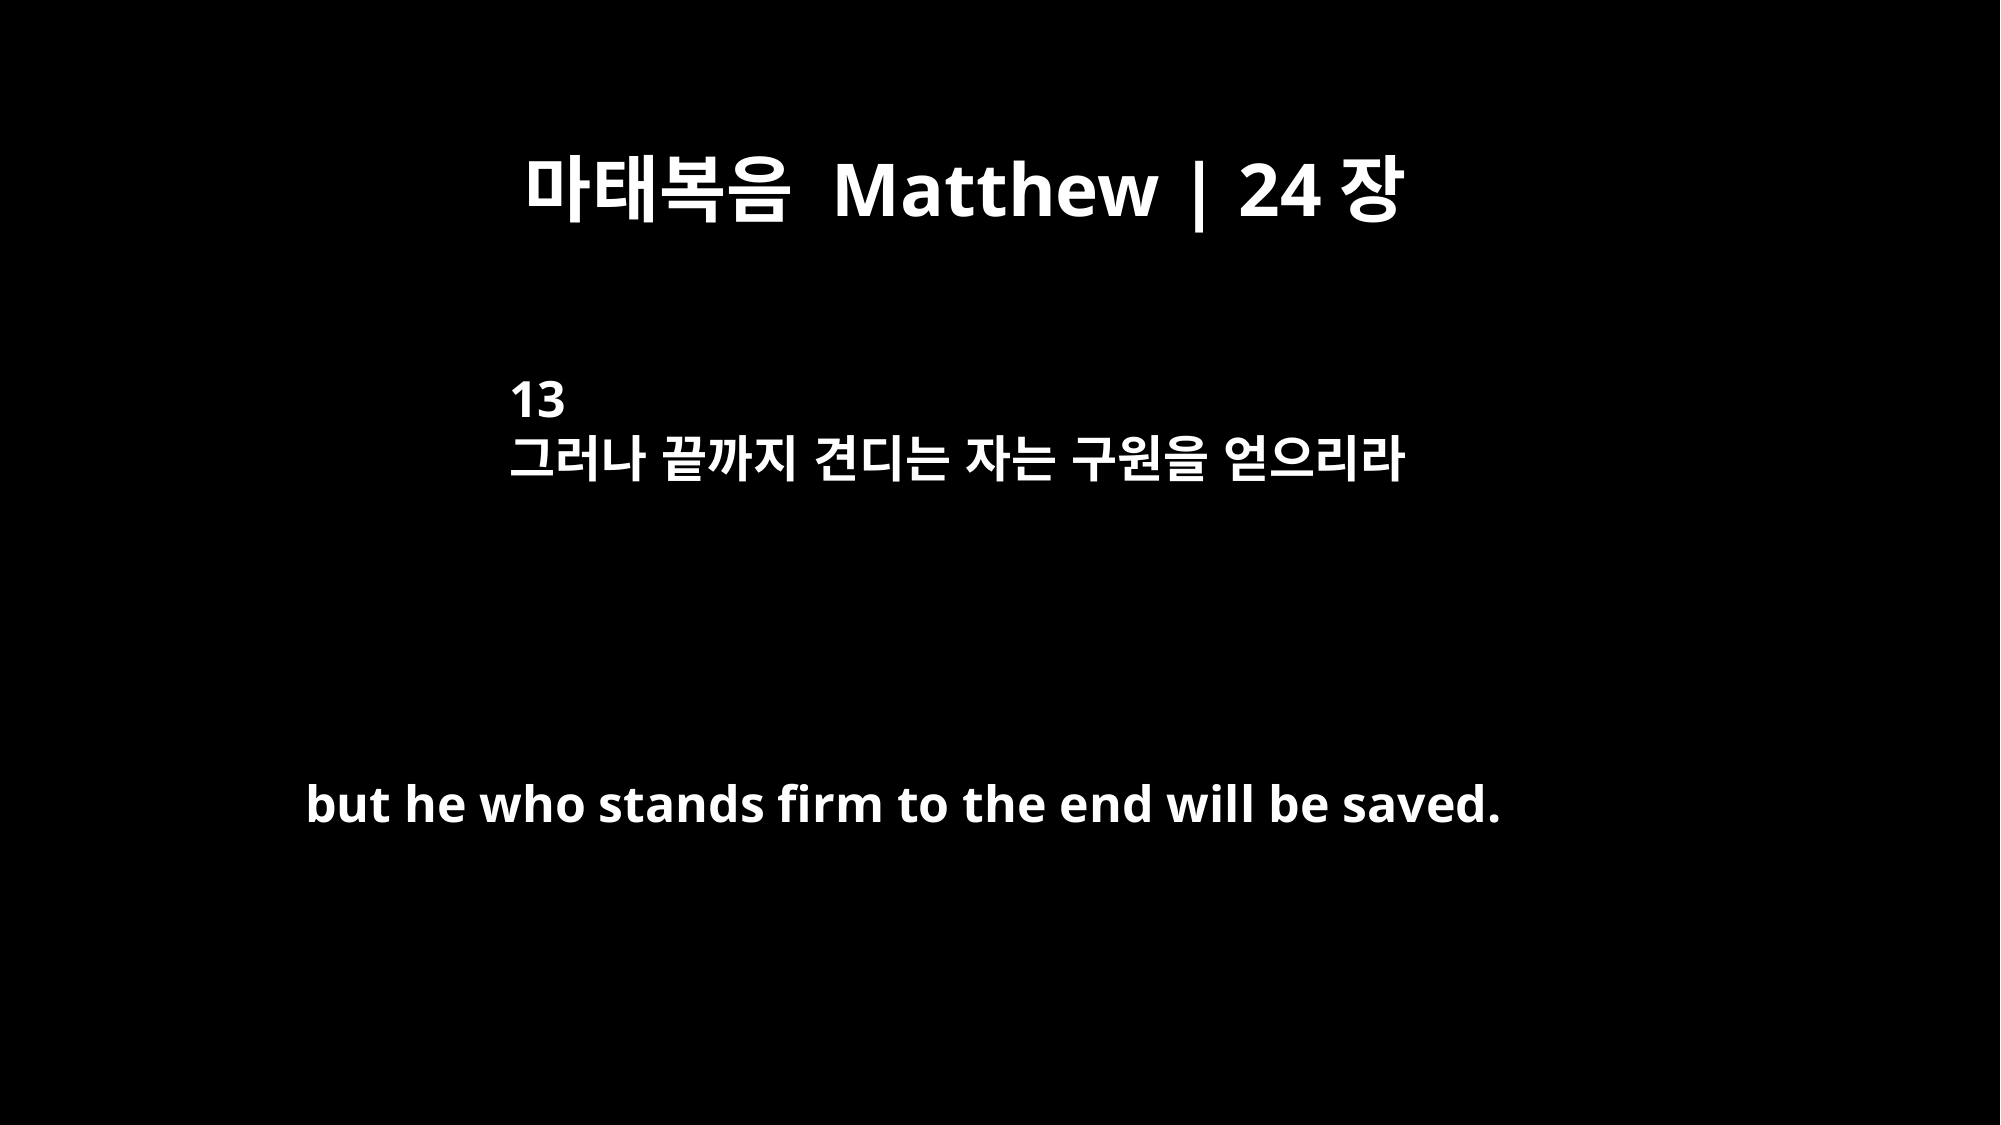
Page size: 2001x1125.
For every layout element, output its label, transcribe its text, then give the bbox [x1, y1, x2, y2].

text_box 마태복음 Matthew | 24장 [510, 136, 1422, 239]
text_box but he who stands firm to the end will be saved. [290, 764, 1517, 840]
text_box 13 그러나 끝까지 견디는 자는 구원을 얻으리라 [494, 359, 1423, 495]
